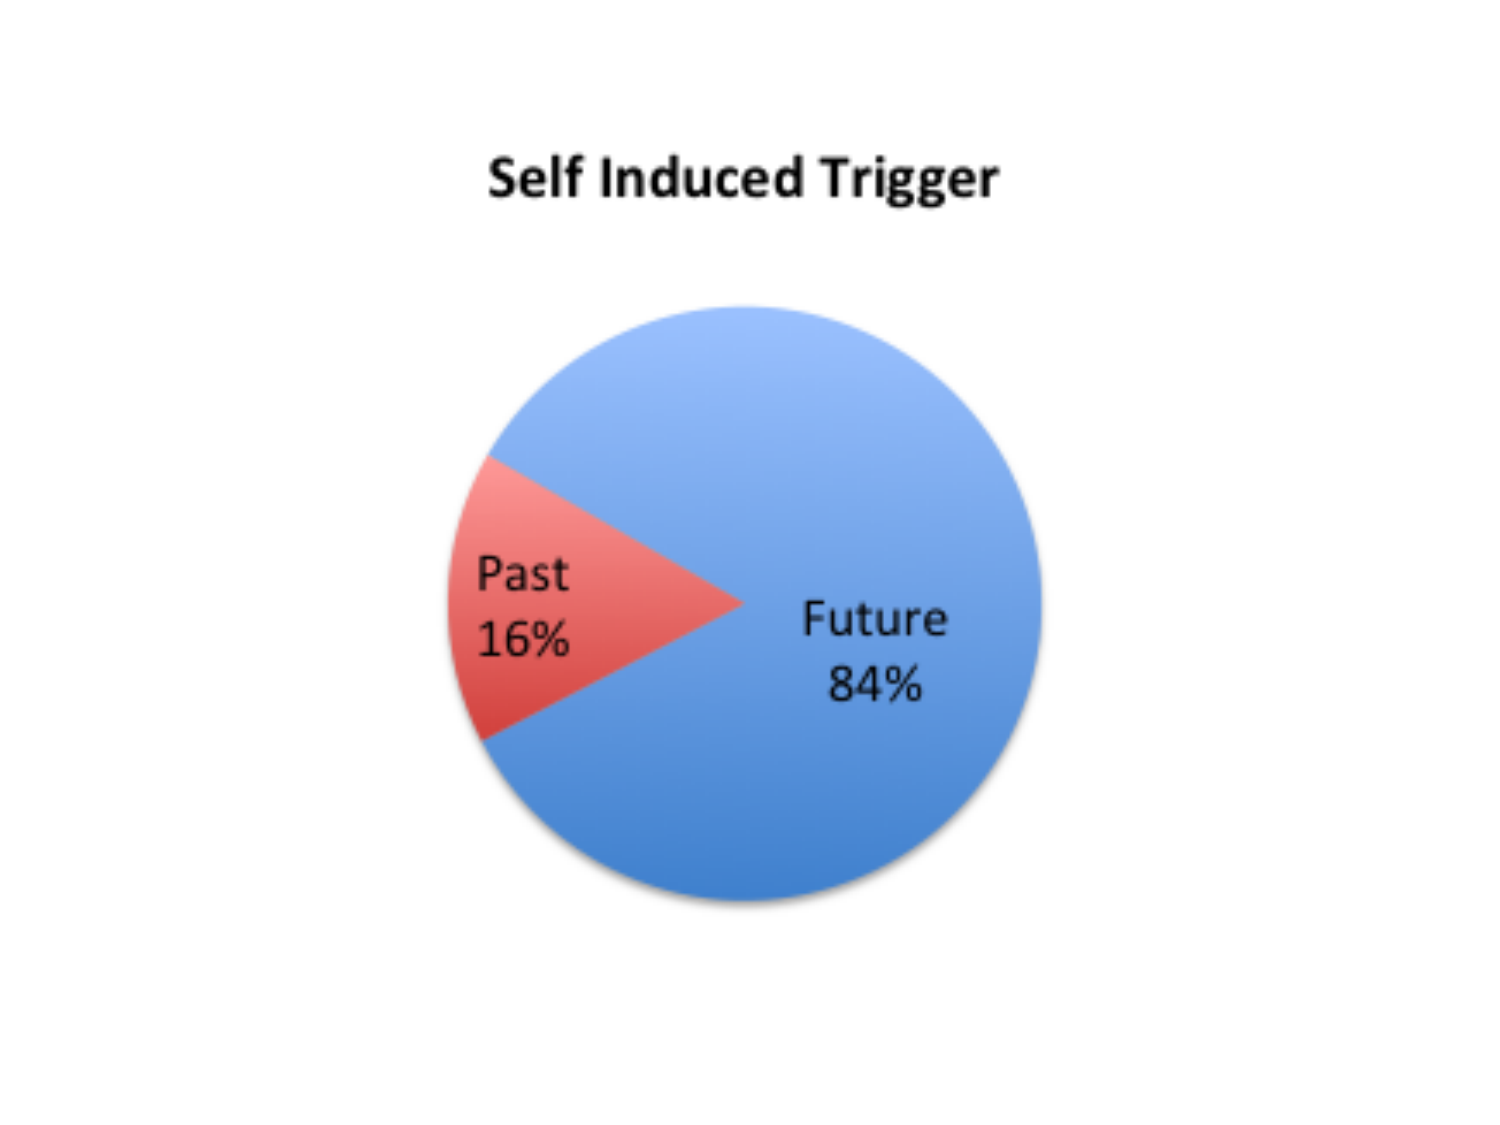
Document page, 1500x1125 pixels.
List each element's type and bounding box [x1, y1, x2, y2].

picture [23, 135, 1458, 962]
